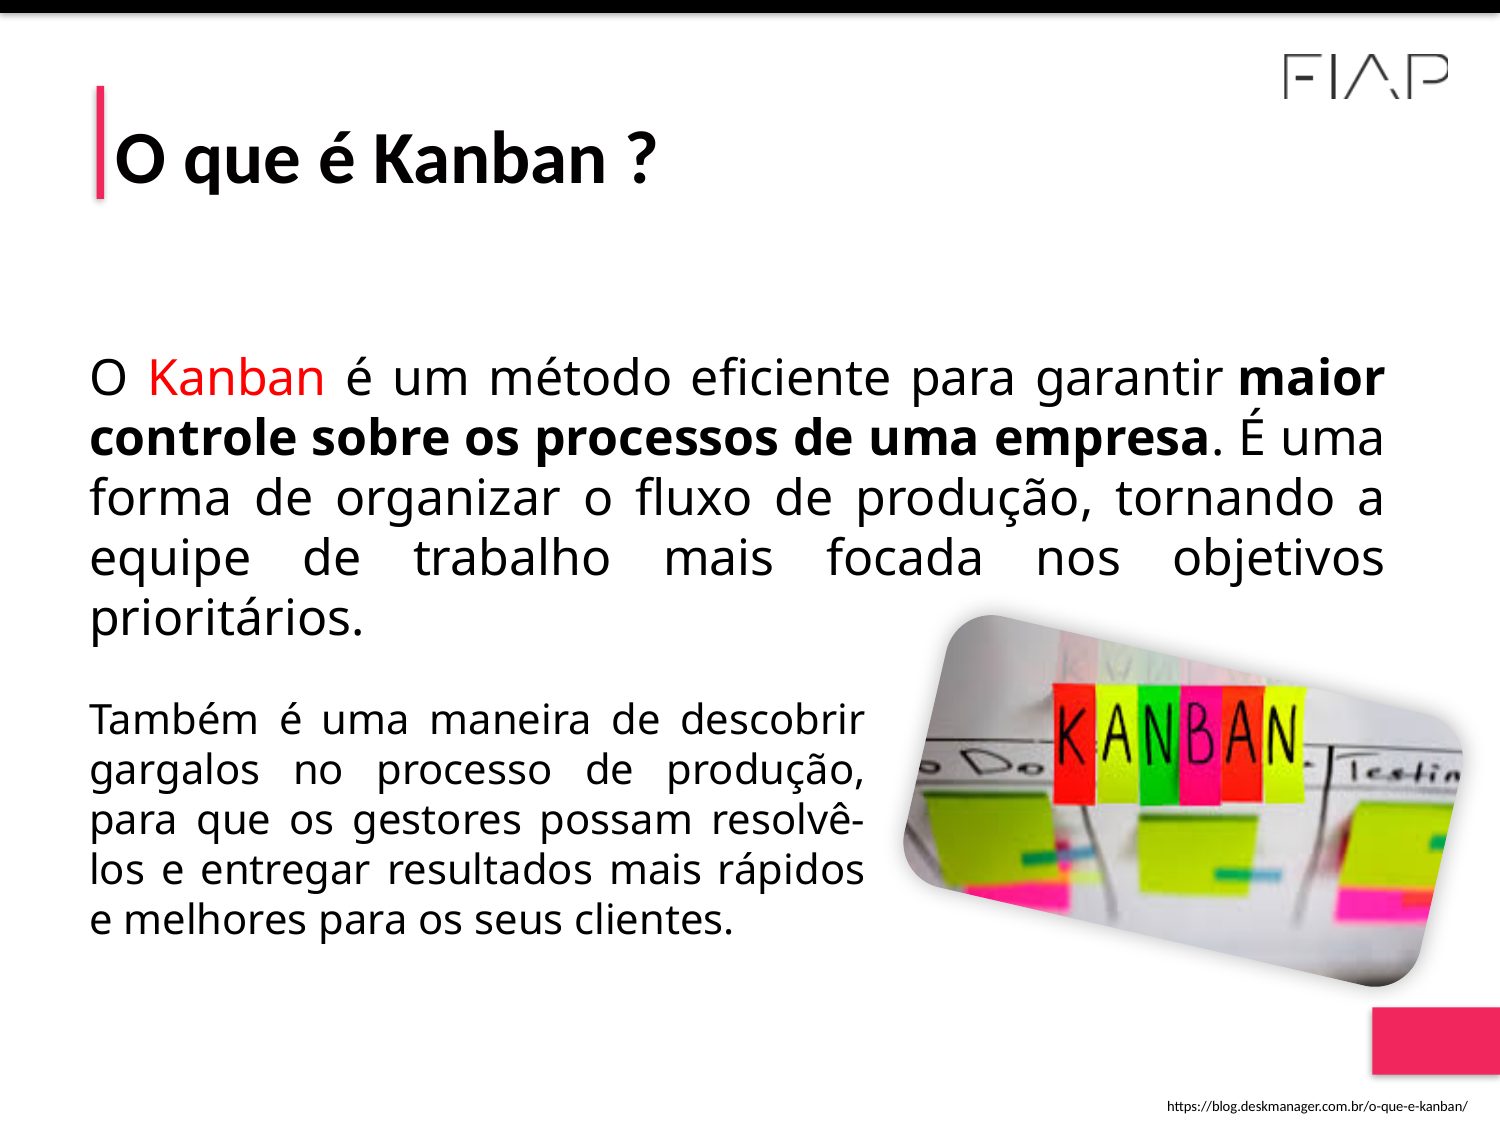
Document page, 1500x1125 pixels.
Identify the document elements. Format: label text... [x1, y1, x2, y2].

picture [903, 615, 1463, 987]
text_box [96, 85, 105, 200]
picture [1283, 53, 1449, 99]
text_box Também é uma maneira de descobrir gargalos no processo de produção, para que os gestores possam resolvê-los e entregar resultados mais rápidos e melhores para os seus clientes. [74, 685, 881, 951]
text_box [0, 0, 1500, 14]
text_box [1372, 1007, 1500, 1075]
text_box https://blog.deskmanager.com.br/o-que-e-kanban/ [1133, 1089, 1483, 1122]
text_box O Kanban é um método eficiente para garantir maior controle sobre os processos de uma empresa. É uma forma de organizar o fluxo de produção, tornando a equipe de trabalho mais focada nos objetivos prioritários. [74, 338, 1401, 654]
text_box O que é Kanban ? [100, 100, 675, 206]
